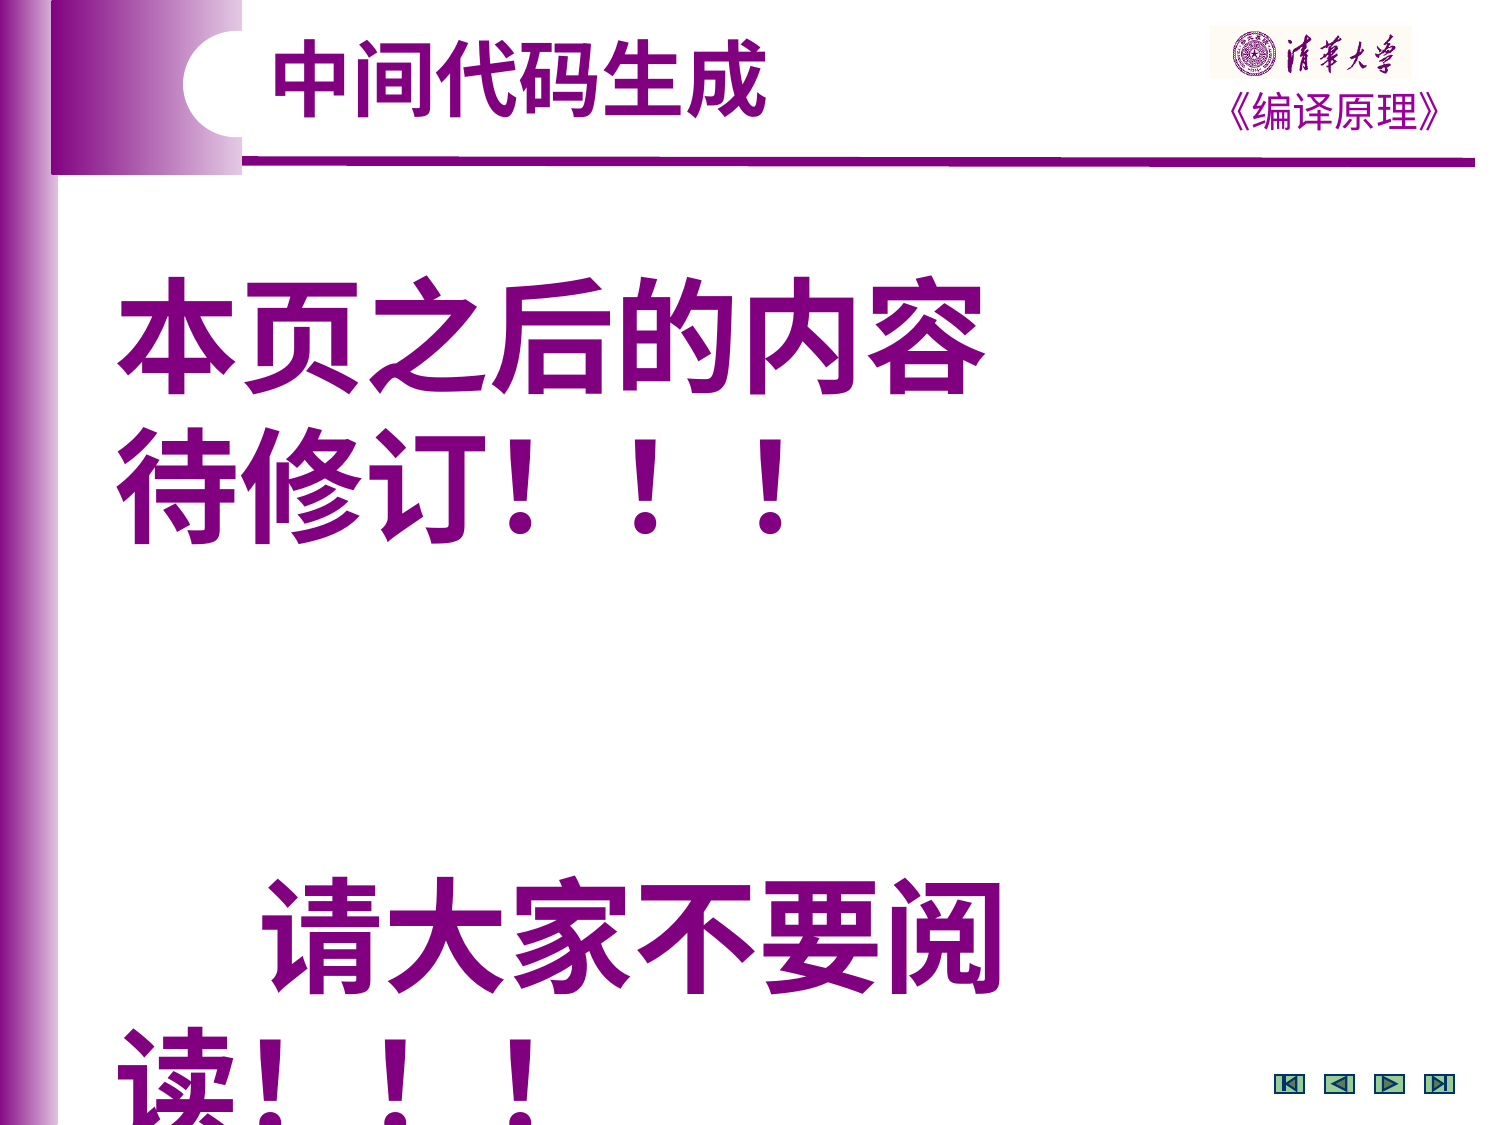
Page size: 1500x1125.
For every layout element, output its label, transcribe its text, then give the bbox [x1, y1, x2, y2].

picture [1210, 26, 1412, 79]
text_box 本页之后的内容 待修订！！！ 请大家不要阅读！！！ [99, 250, 1463, 1125]
text_box 中间代码生成 [254, 31, 788, 136]
